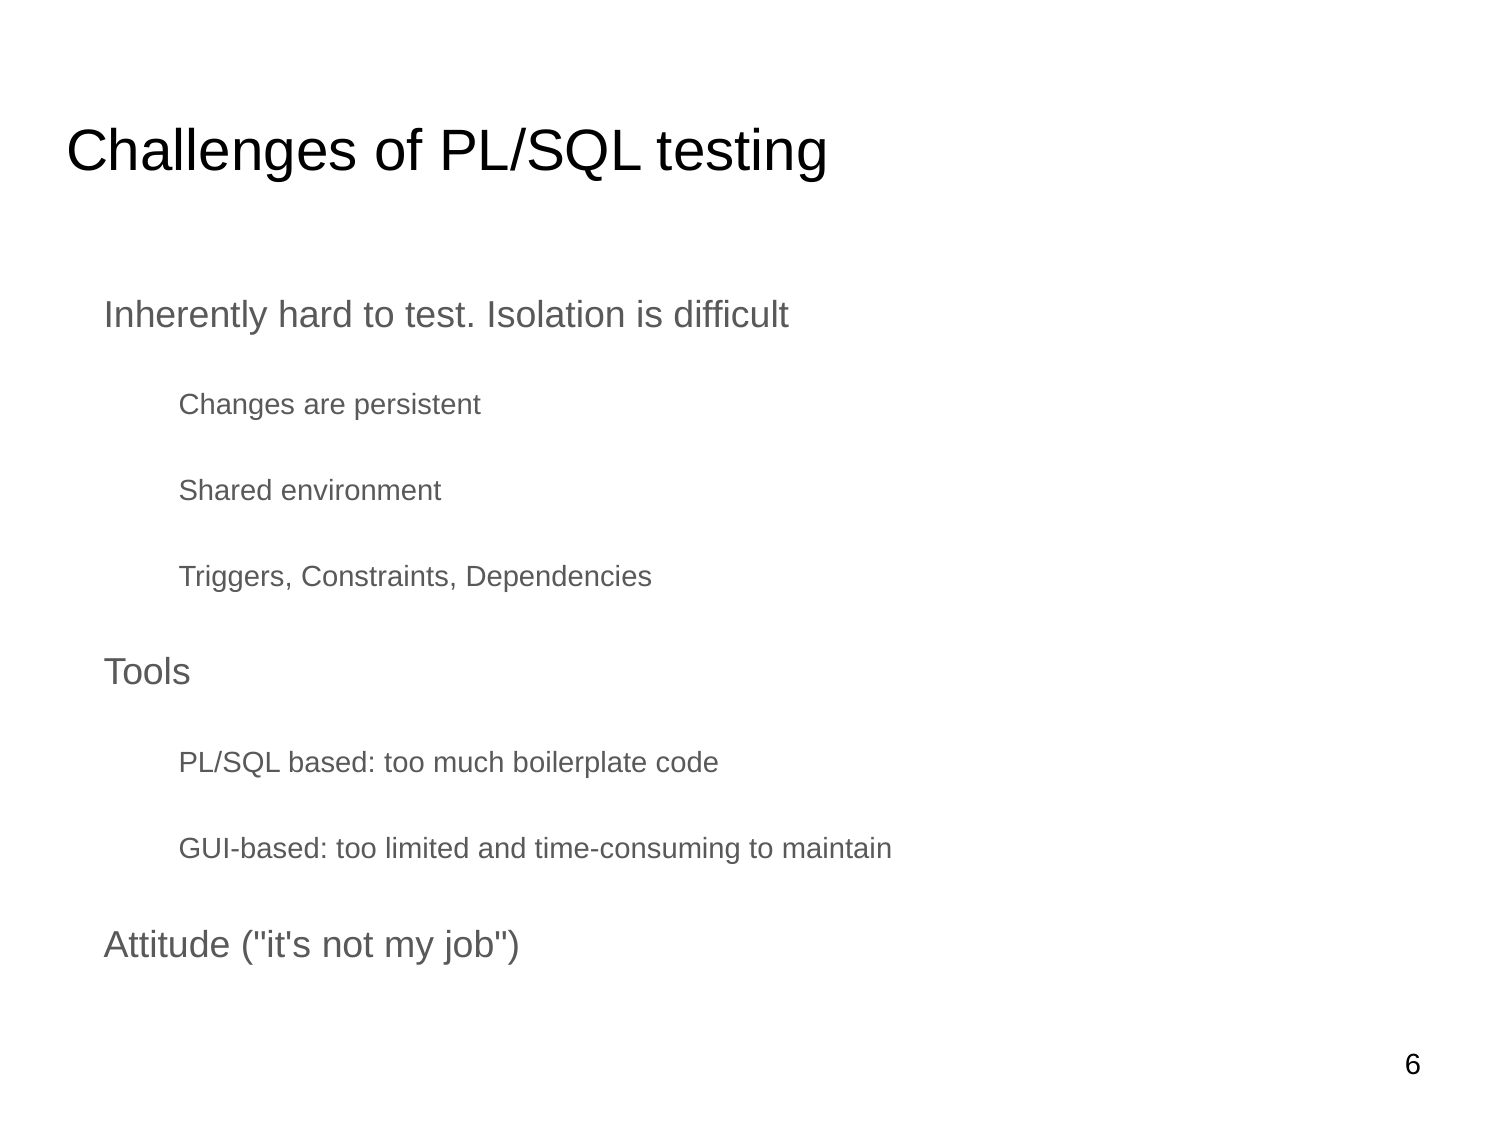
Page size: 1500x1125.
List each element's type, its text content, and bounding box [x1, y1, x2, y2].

list Inherently hard to test. Isolation is difficult Changes are persistent Shared environment Triggers, Constraints, Dependencies Tools PL/SQL based: too much boilerplate code GUI-based: too limited and time-consuming to maintain Attitude ("it's not my job") [51, 252, 1449, 1000]
title Challenges of PL/SQL testing [51, 97, 1449, 223]
slide_number ‹#› [1389, 1019, 1480, 1106]
